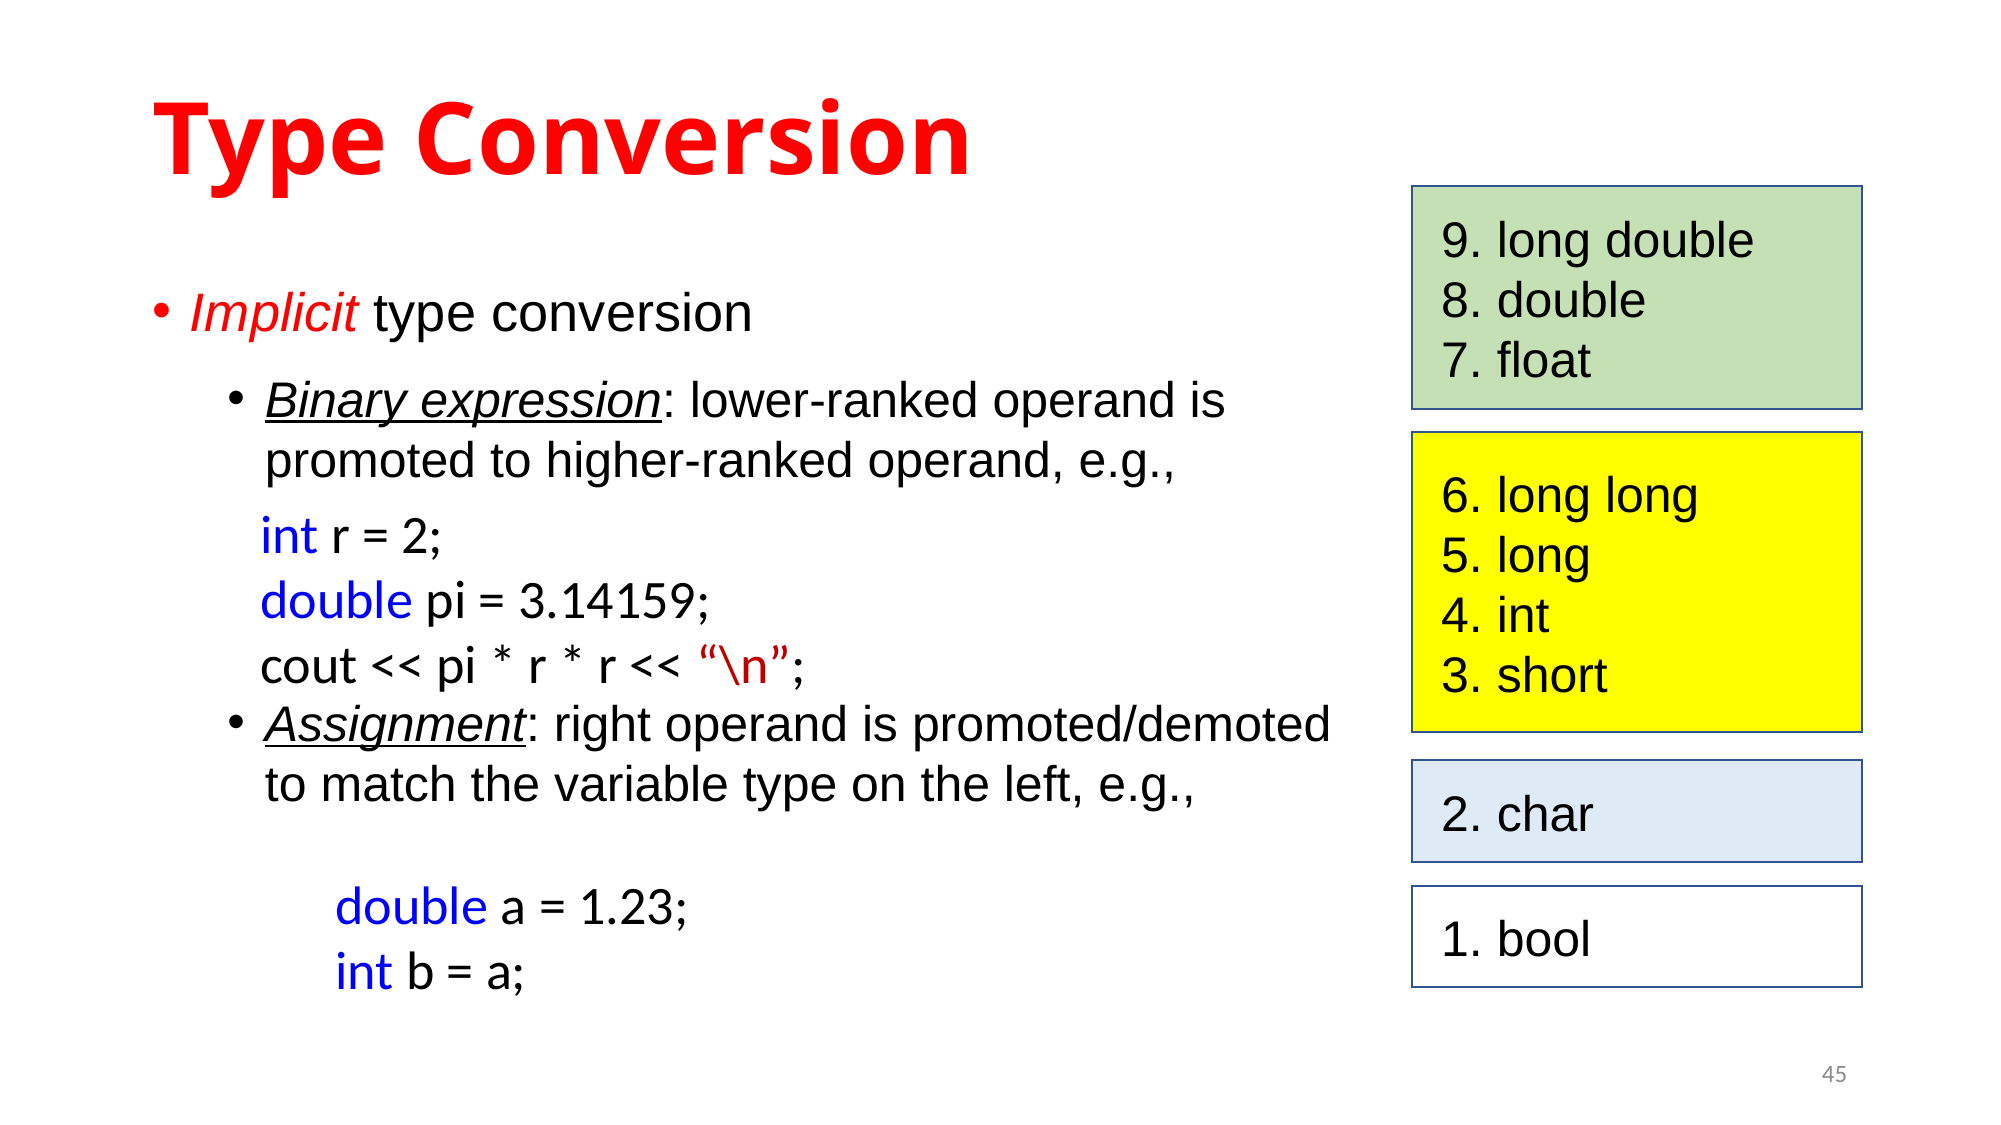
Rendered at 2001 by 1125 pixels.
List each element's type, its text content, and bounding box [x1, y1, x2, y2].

text_box 6. long long 5. long 4. int 3. short [1411, 431, 1863, 733]
text_box 9. long double 8. double 7. float [1411, 185, 1863, 410]
text_box 2. char [1411, 759, 1863, 863]
slide_number 45 [1412, 1042, 1863, 1103]
list Implicit type conversion Binary expression: lower-ranked operand is promoted to higher-ranked operand, e.g., Assignment: right operand is promoted/demoted to match the variable type on the left, e.g., [137, 269, 1389, 1098]
text_box 1. bool [1411, 885, 1863, 988]
text_box int r = 2; double pi = 3.14159; cout << pi * r * r << “\n”; [95, 492, 1014, 702]
text_box double a = 1.23; int b = a; [95, 862, 1096, 1008]
title Type Conversion [137, 59, 1863, 226]
